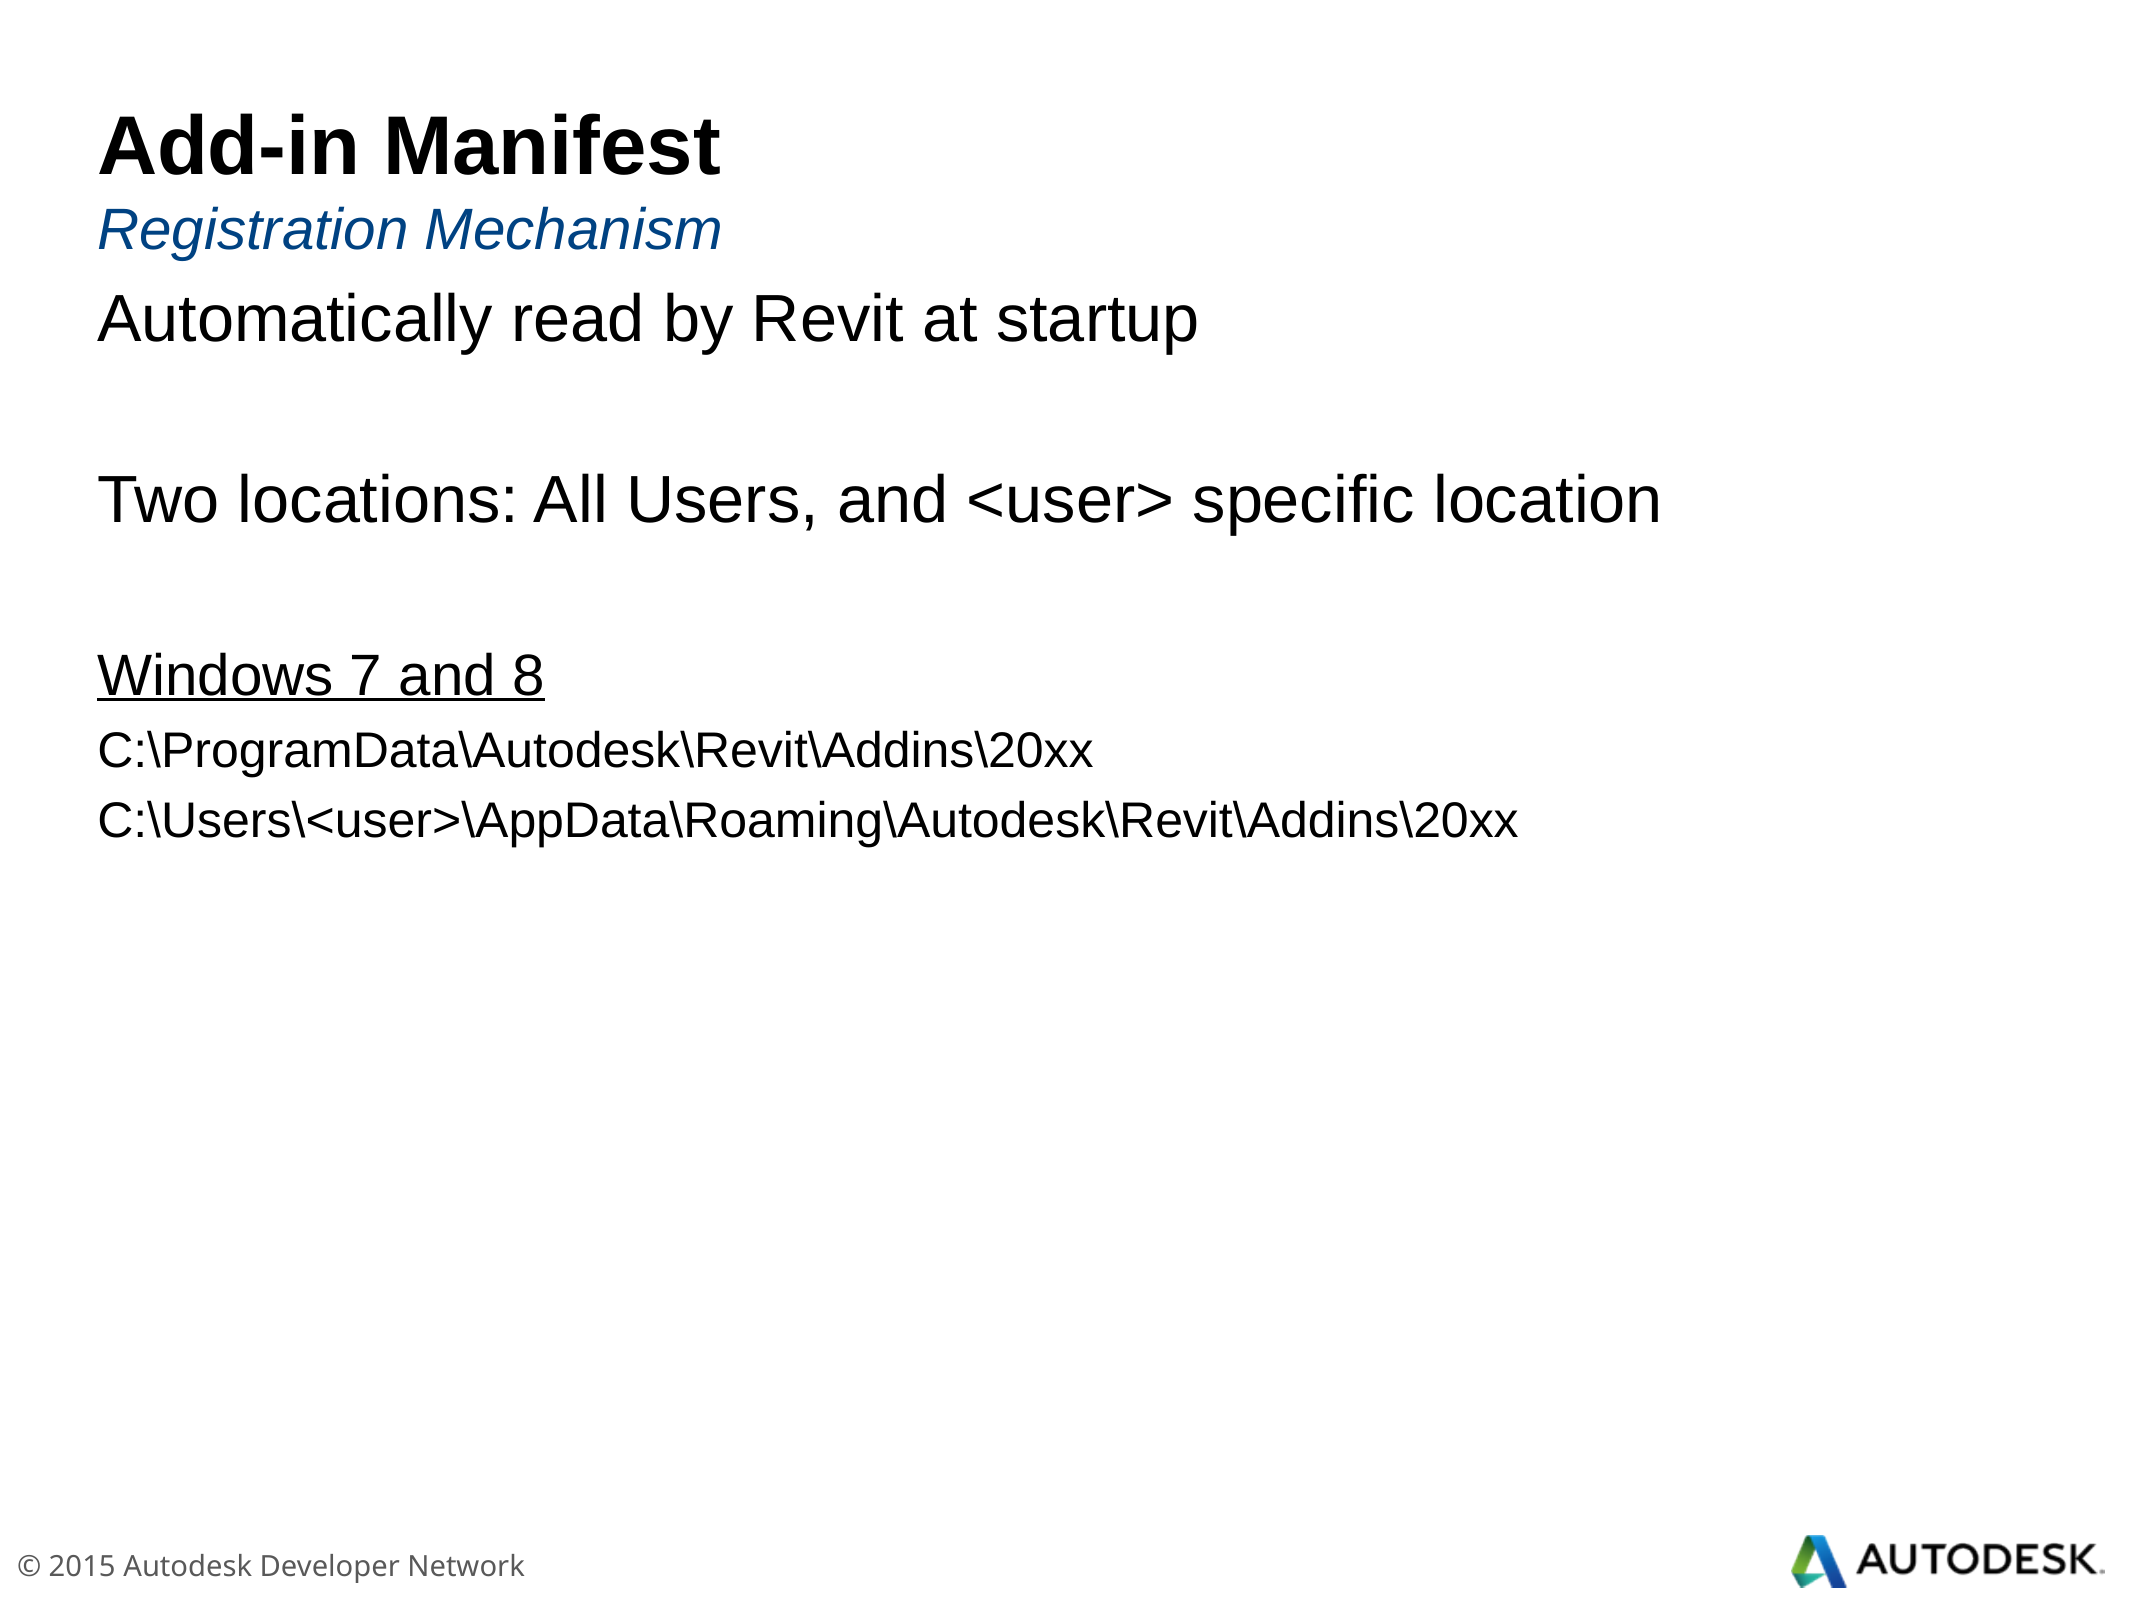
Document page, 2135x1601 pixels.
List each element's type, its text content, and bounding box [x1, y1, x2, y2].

picture [1791, 1535, 2105, 1588]
title Add-in Manifest Registration Mechanism [96, 59, 2028, 274]
list Automatically read by Revit at startup Two locations: All Users, and <user> specific location Windows 7 and 8 C:\ProgramData\Autodesk\Revit\Addins\20xx C:\Users\<user>\AppData\Roaming\Autodesk\Revit\Addins\20xx [96, 274, 2028, 1276]
